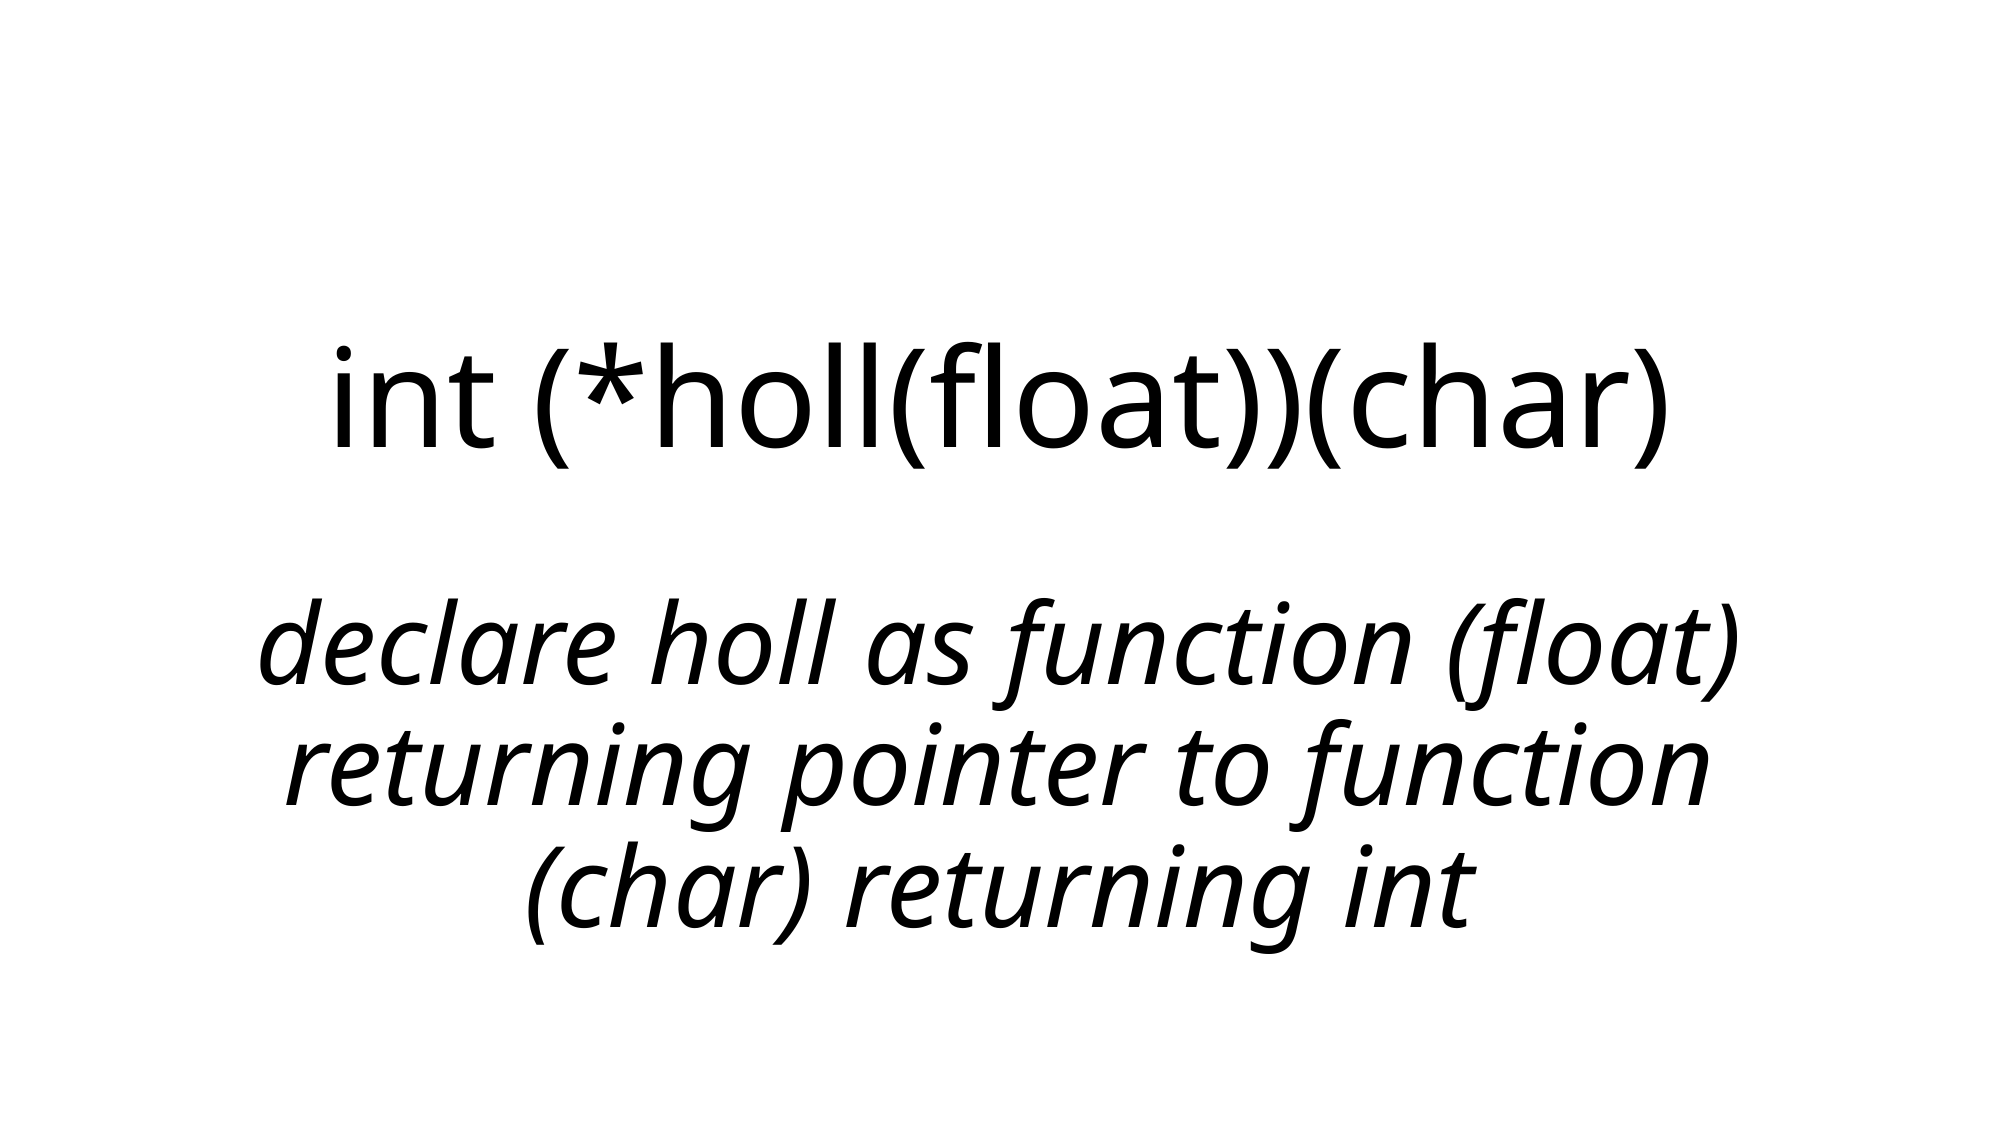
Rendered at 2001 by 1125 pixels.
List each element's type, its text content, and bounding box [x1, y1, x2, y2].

text_box declare holl as function (float) returning pointer to function (char) returning int [137, 512, 1863, 1027]
title int (*holl(float))(char) [137, 294, 1863, 512]
